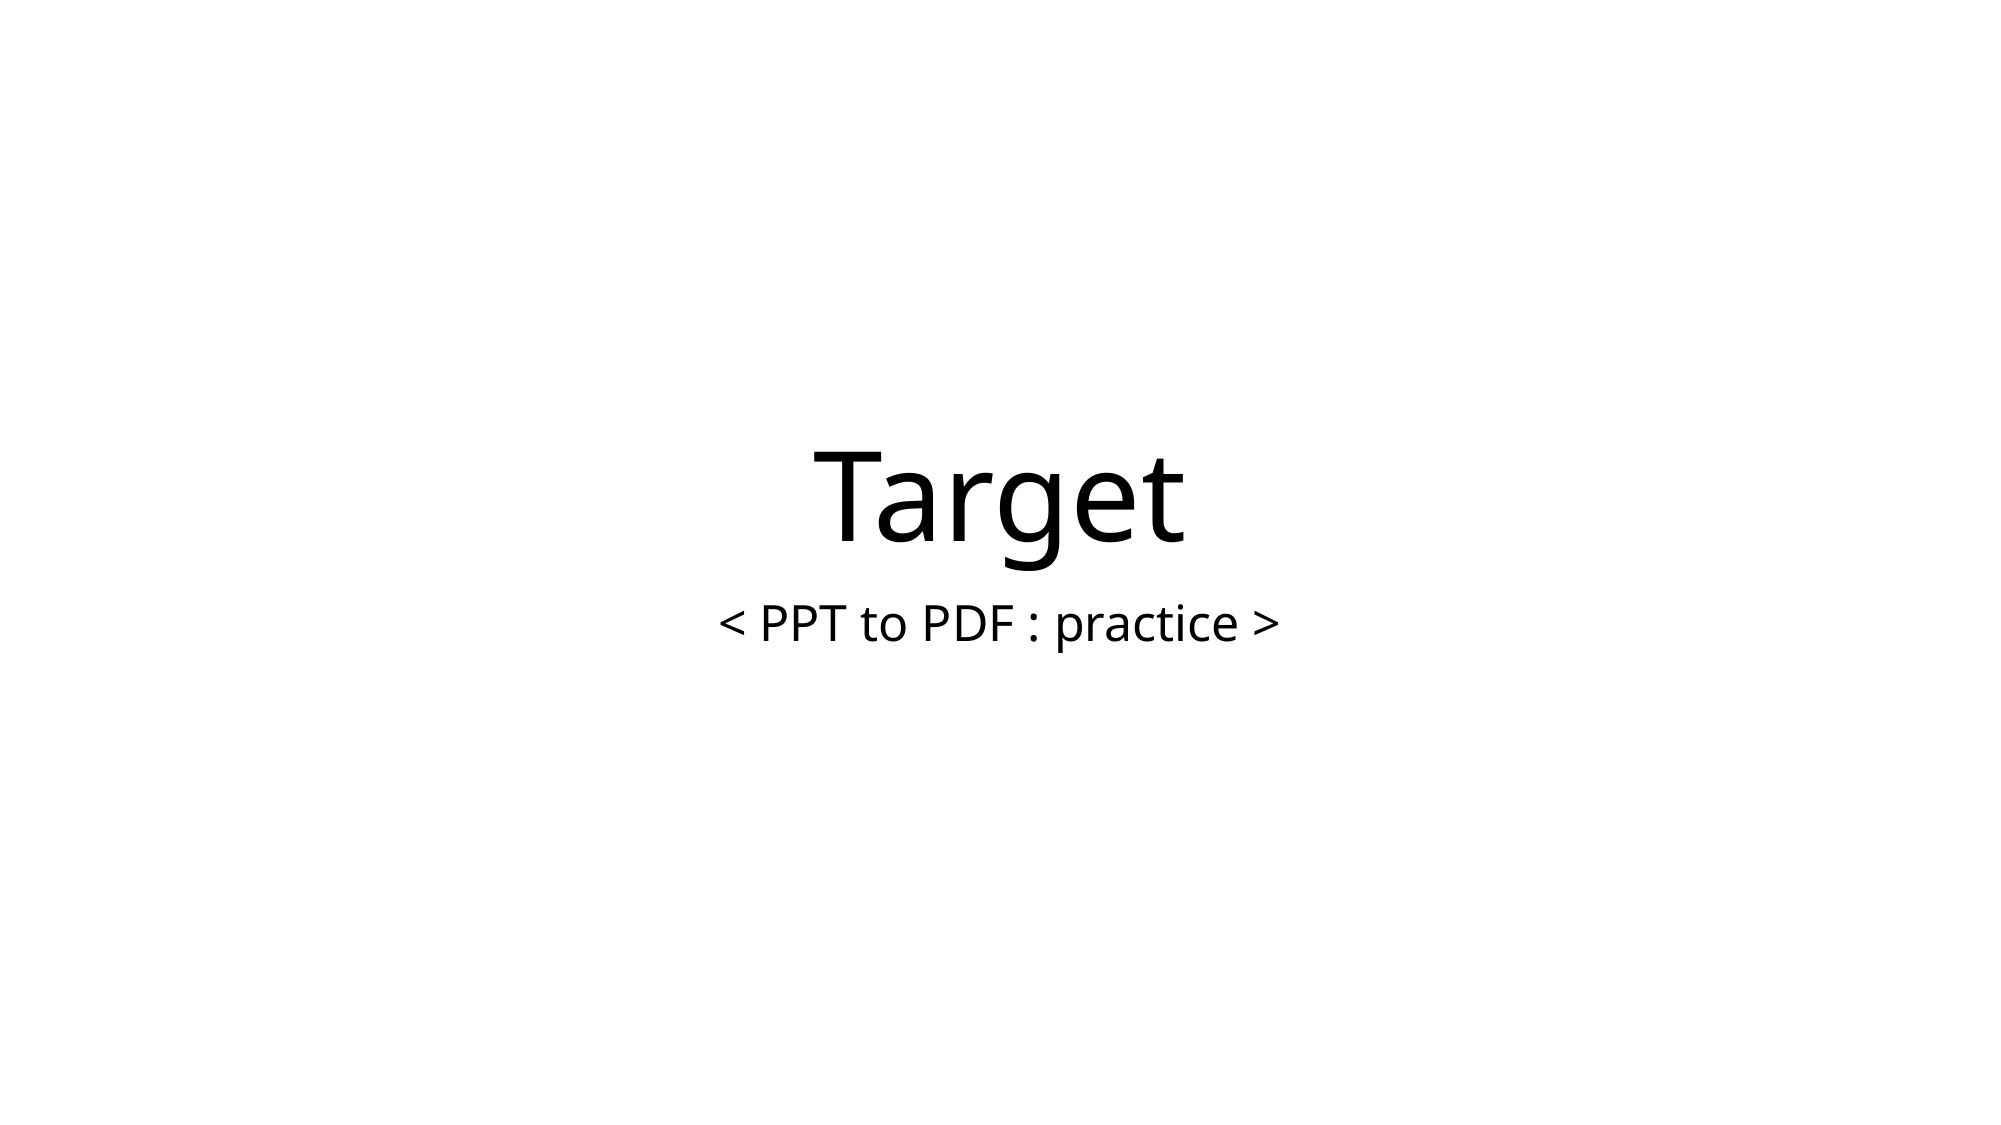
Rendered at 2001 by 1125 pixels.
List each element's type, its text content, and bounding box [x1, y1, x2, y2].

subtitle < PPT to PDF : practice > [249, 590, 1750, 863]
title Target [249, 184, 1750, 576]
